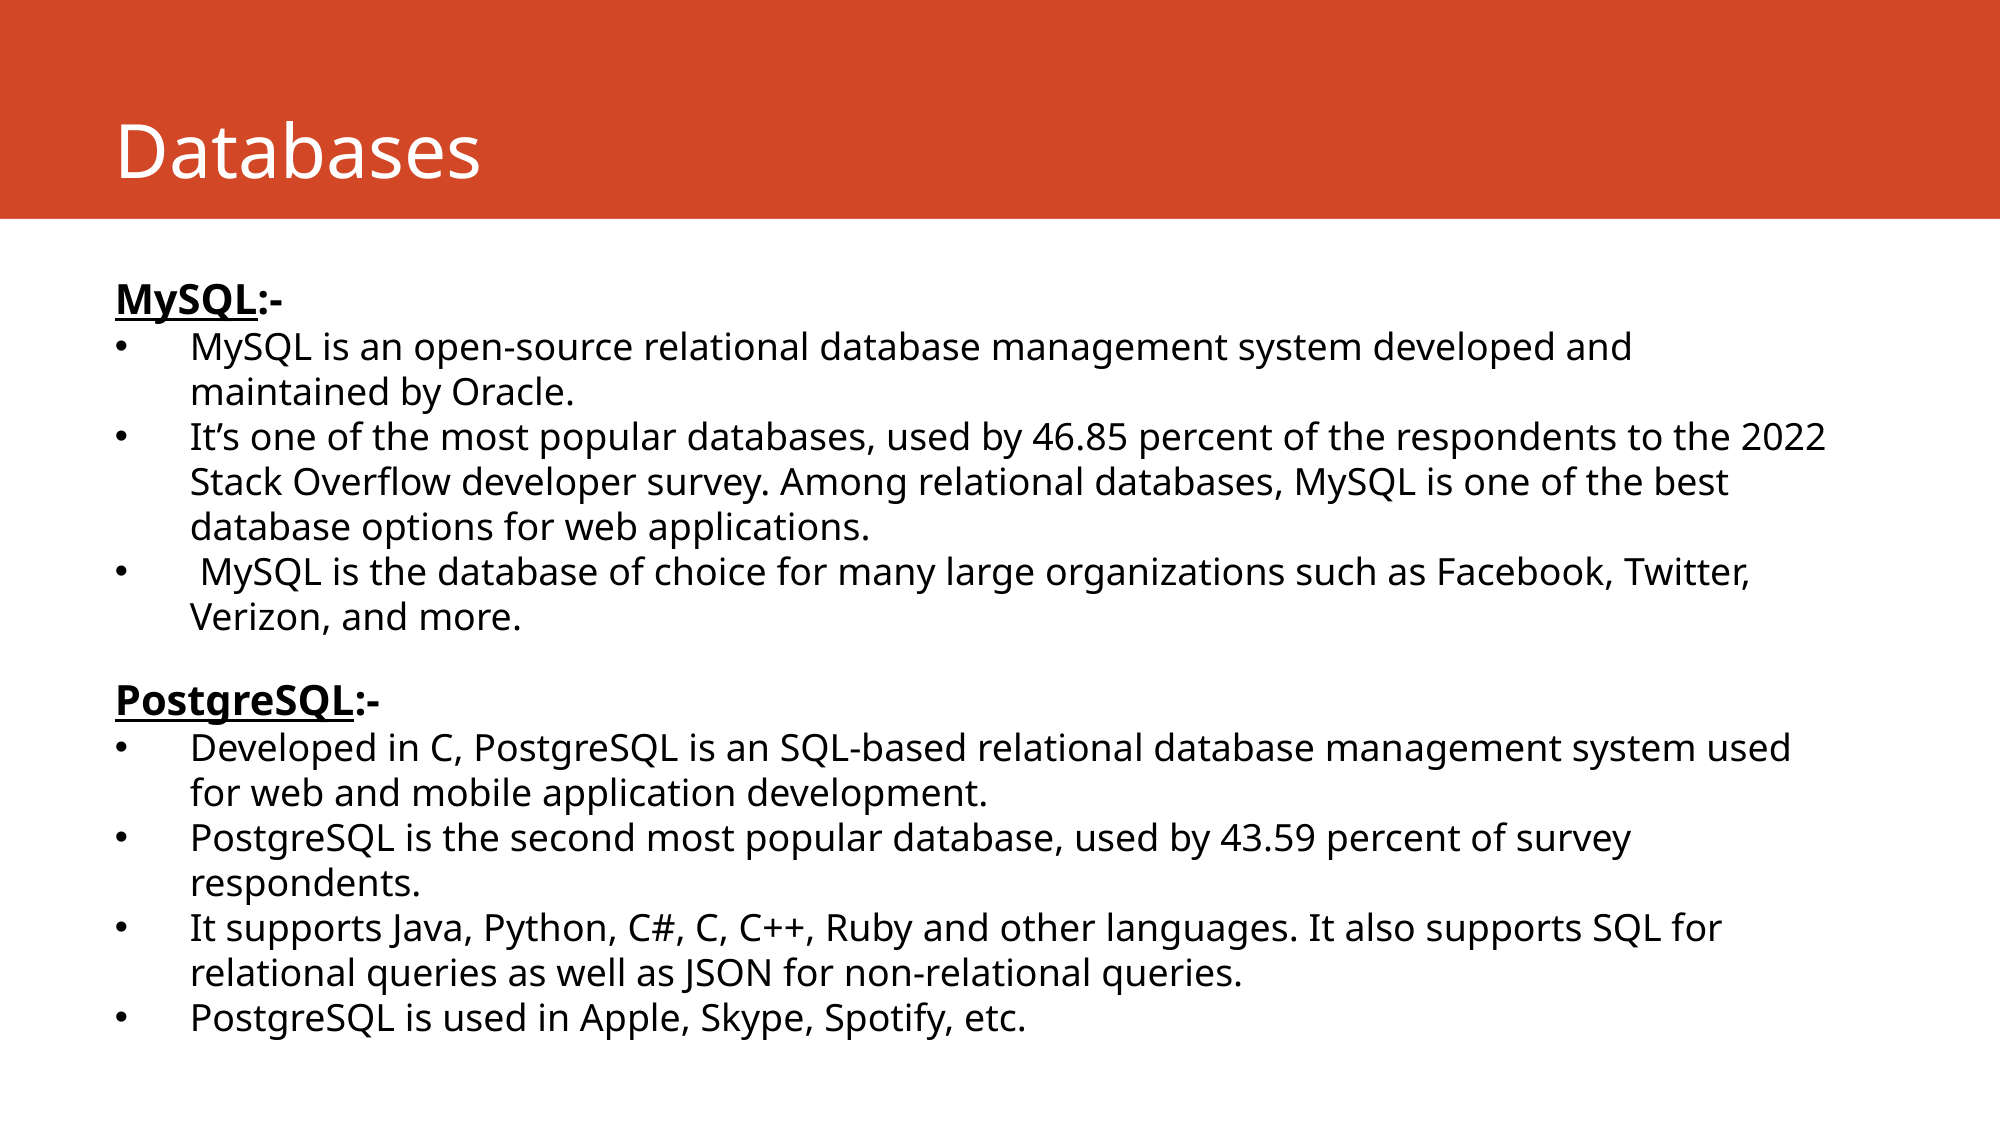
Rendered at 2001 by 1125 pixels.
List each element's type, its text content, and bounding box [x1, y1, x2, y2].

text_box MySQL:- MySQL is an open-source relational database management system developed and maintained by Oracle. It’s one of the most popular databases, used by 46.85 percent of the respondents to the 2022 Stack Overflow developer survey. Among relational databases, MySQL is one of the best database options for web applications. MySQL is the database of choice for many large organizations such as Facebook, Twitter, Verizon, and more. [99, 265, 1850, 666]
text_box PostgreSQL:- Developed in C, PostgreSQL is an SQL-based relational database management system used for web and mobile application development. PostgreSQL is the second most popular database, used by 43.59 percent of survey respondents. It supports Java, Python, C#, C, C++, Ruby and other languages. It also supports SQL for relational queries as well as JSON for non-relational queries. PostgreSQL is used in Apple, Skype, Spotify, etc. [99, 666, 1850, 1092]
title Databases [99, 0, 1863, 202]
